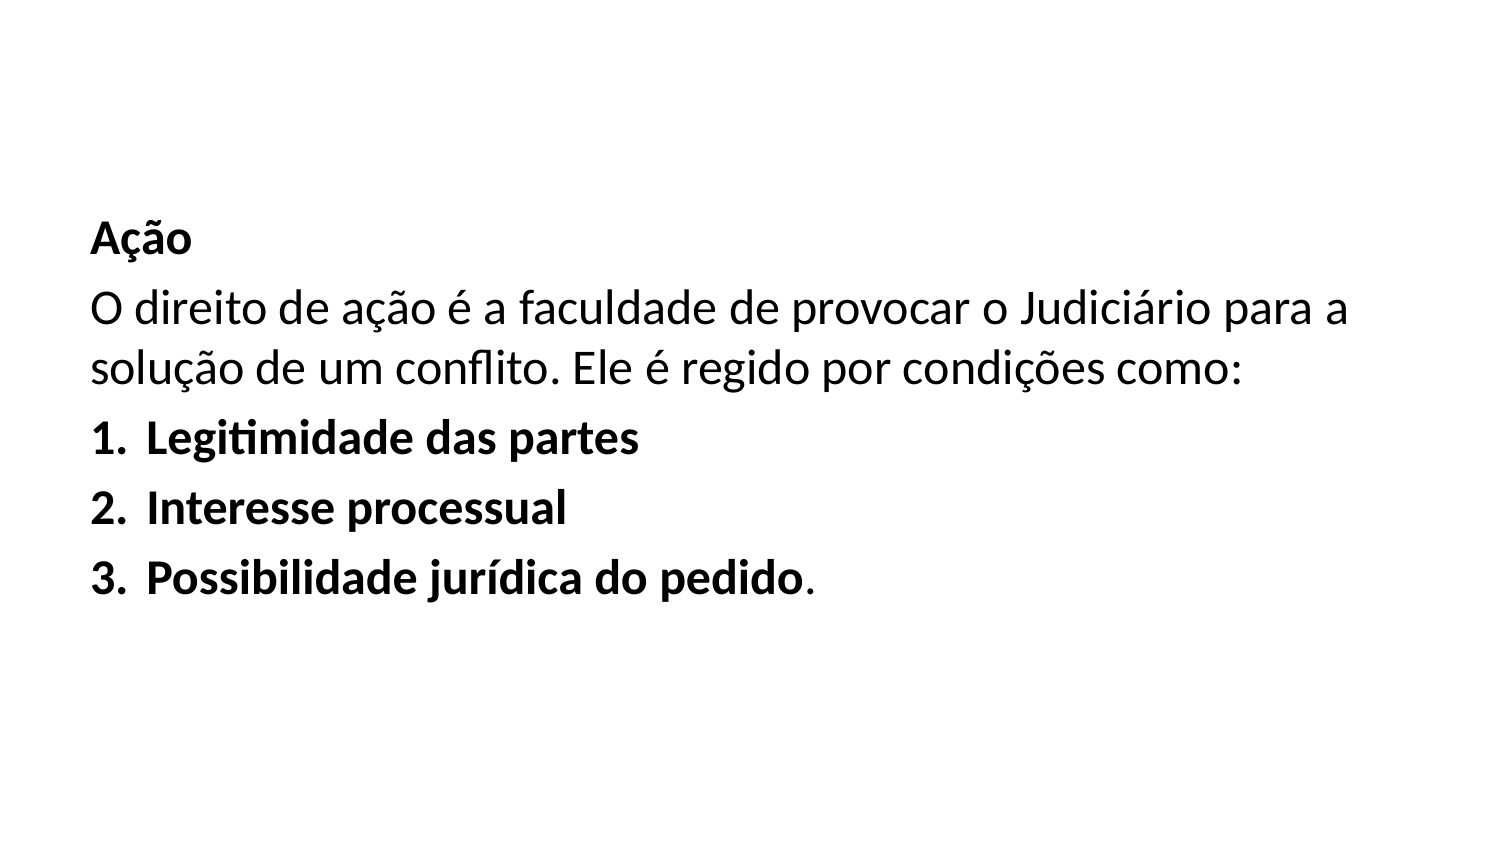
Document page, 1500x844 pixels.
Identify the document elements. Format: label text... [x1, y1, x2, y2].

list Ação O direito de ação é a faculdade de provocar o Judiciário para a solução de um conflito. Ele é regido por condições como: Legitimidade das partes Interesse processual Possibilidade jurídica do pedido. [75, 196, 1425, 754]
